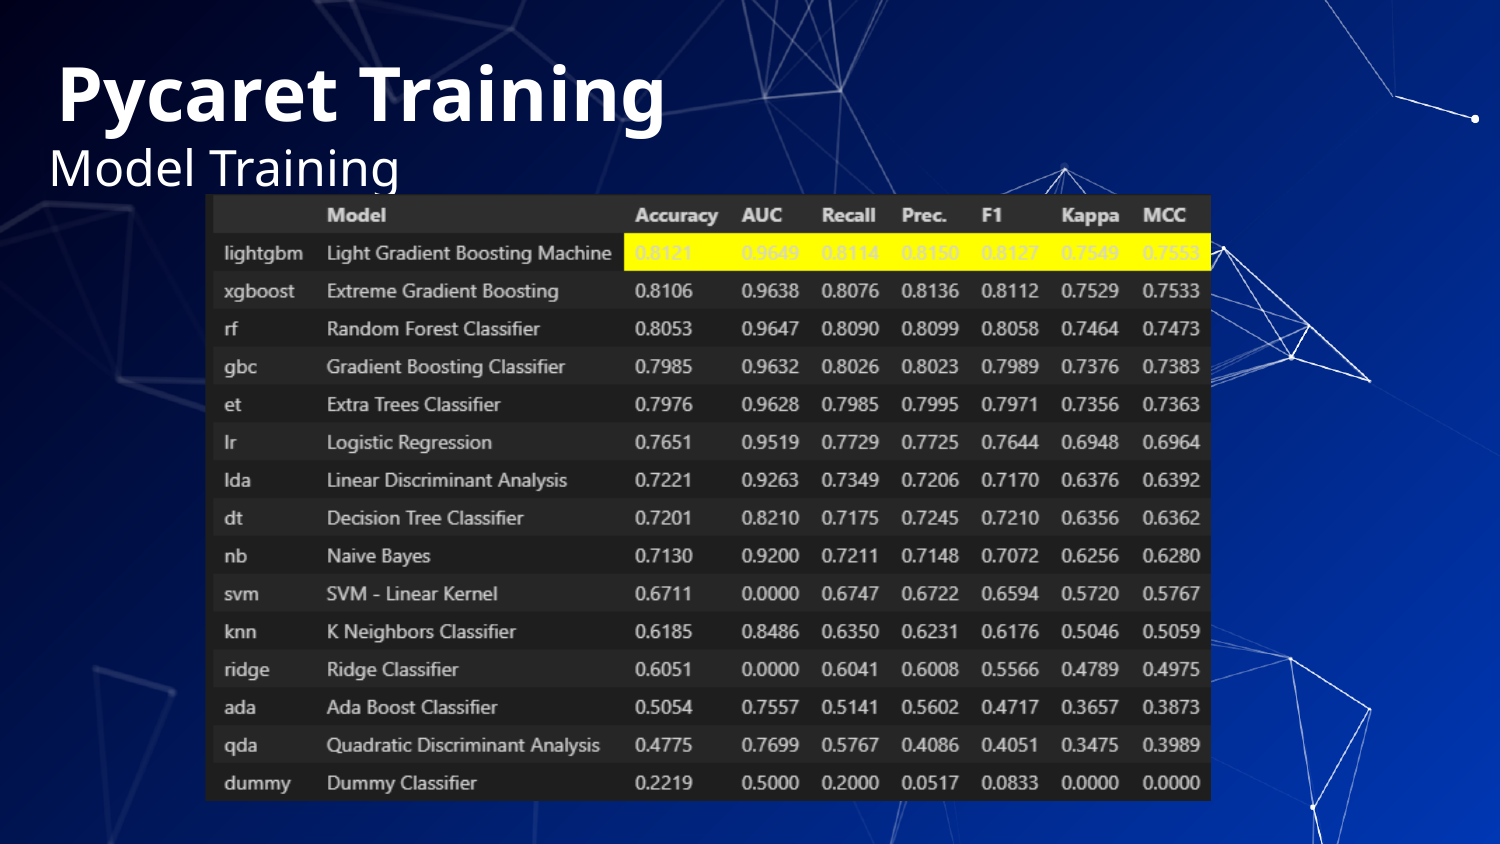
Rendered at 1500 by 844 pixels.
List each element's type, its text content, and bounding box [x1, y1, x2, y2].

subtitle Model Training [36, 136, 988, 213]
picture [0, 0, 1500, 844]
title Pycaret Training [56, 42, 1008, 136]
